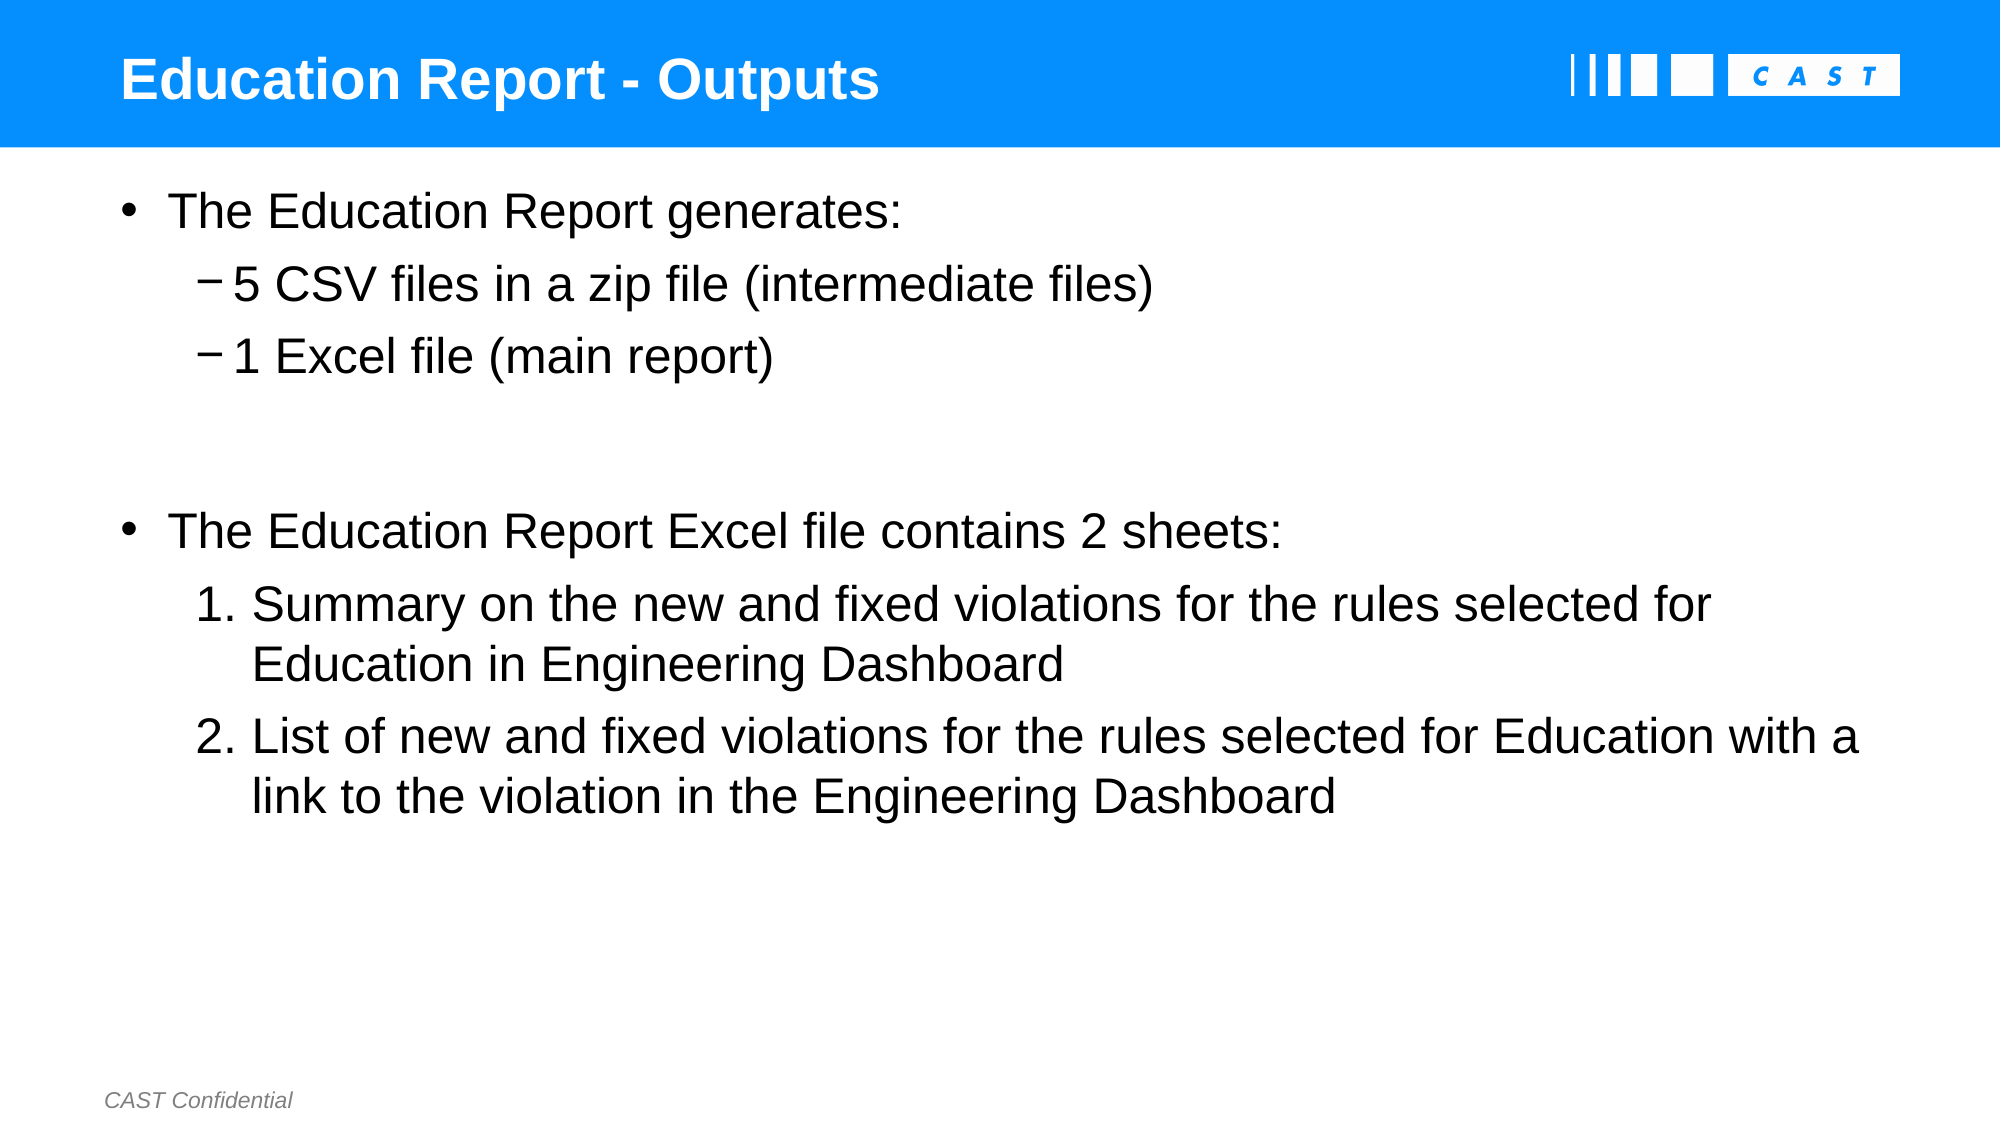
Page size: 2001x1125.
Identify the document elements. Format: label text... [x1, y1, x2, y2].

title Education Report - Outputs [105, 42, 1831, 108]
picture [1831, 54, 1900, 96]
list The Education Report generates: 5 CSV files in a zip file (intermediate files) 1 Excel file (main report) The Education Report Excel file contains 2 sheets: Summary on the new and fixed violations for the rules selected for Education in Engineering Dashboard List of new and fixed violations for the rules selected for Education with a link to the violation in the Engineering Dashboard [105, 171, 1900, 1083]
